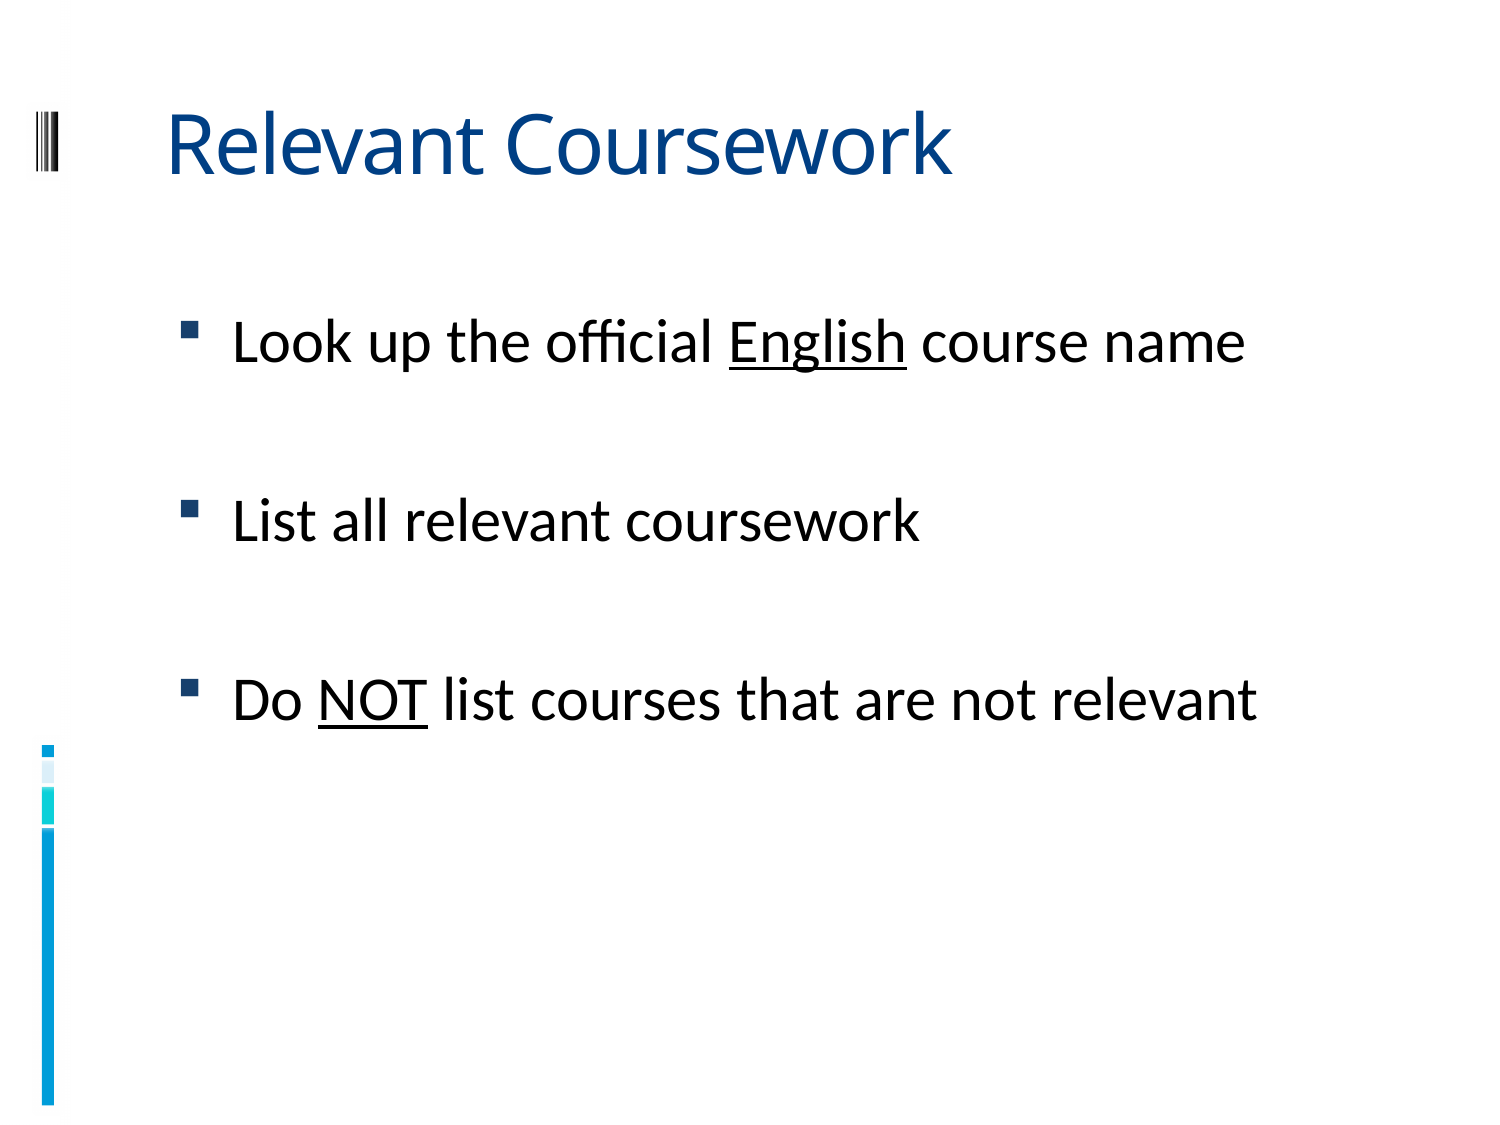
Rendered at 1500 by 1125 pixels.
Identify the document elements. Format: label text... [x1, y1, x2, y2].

title Relevant Coursework [150, 83, 1425, 234]
list Look up the official English course name List all relevant coursework Do NOT list courses that are not relevant [150, 292, 1425, 1043]
